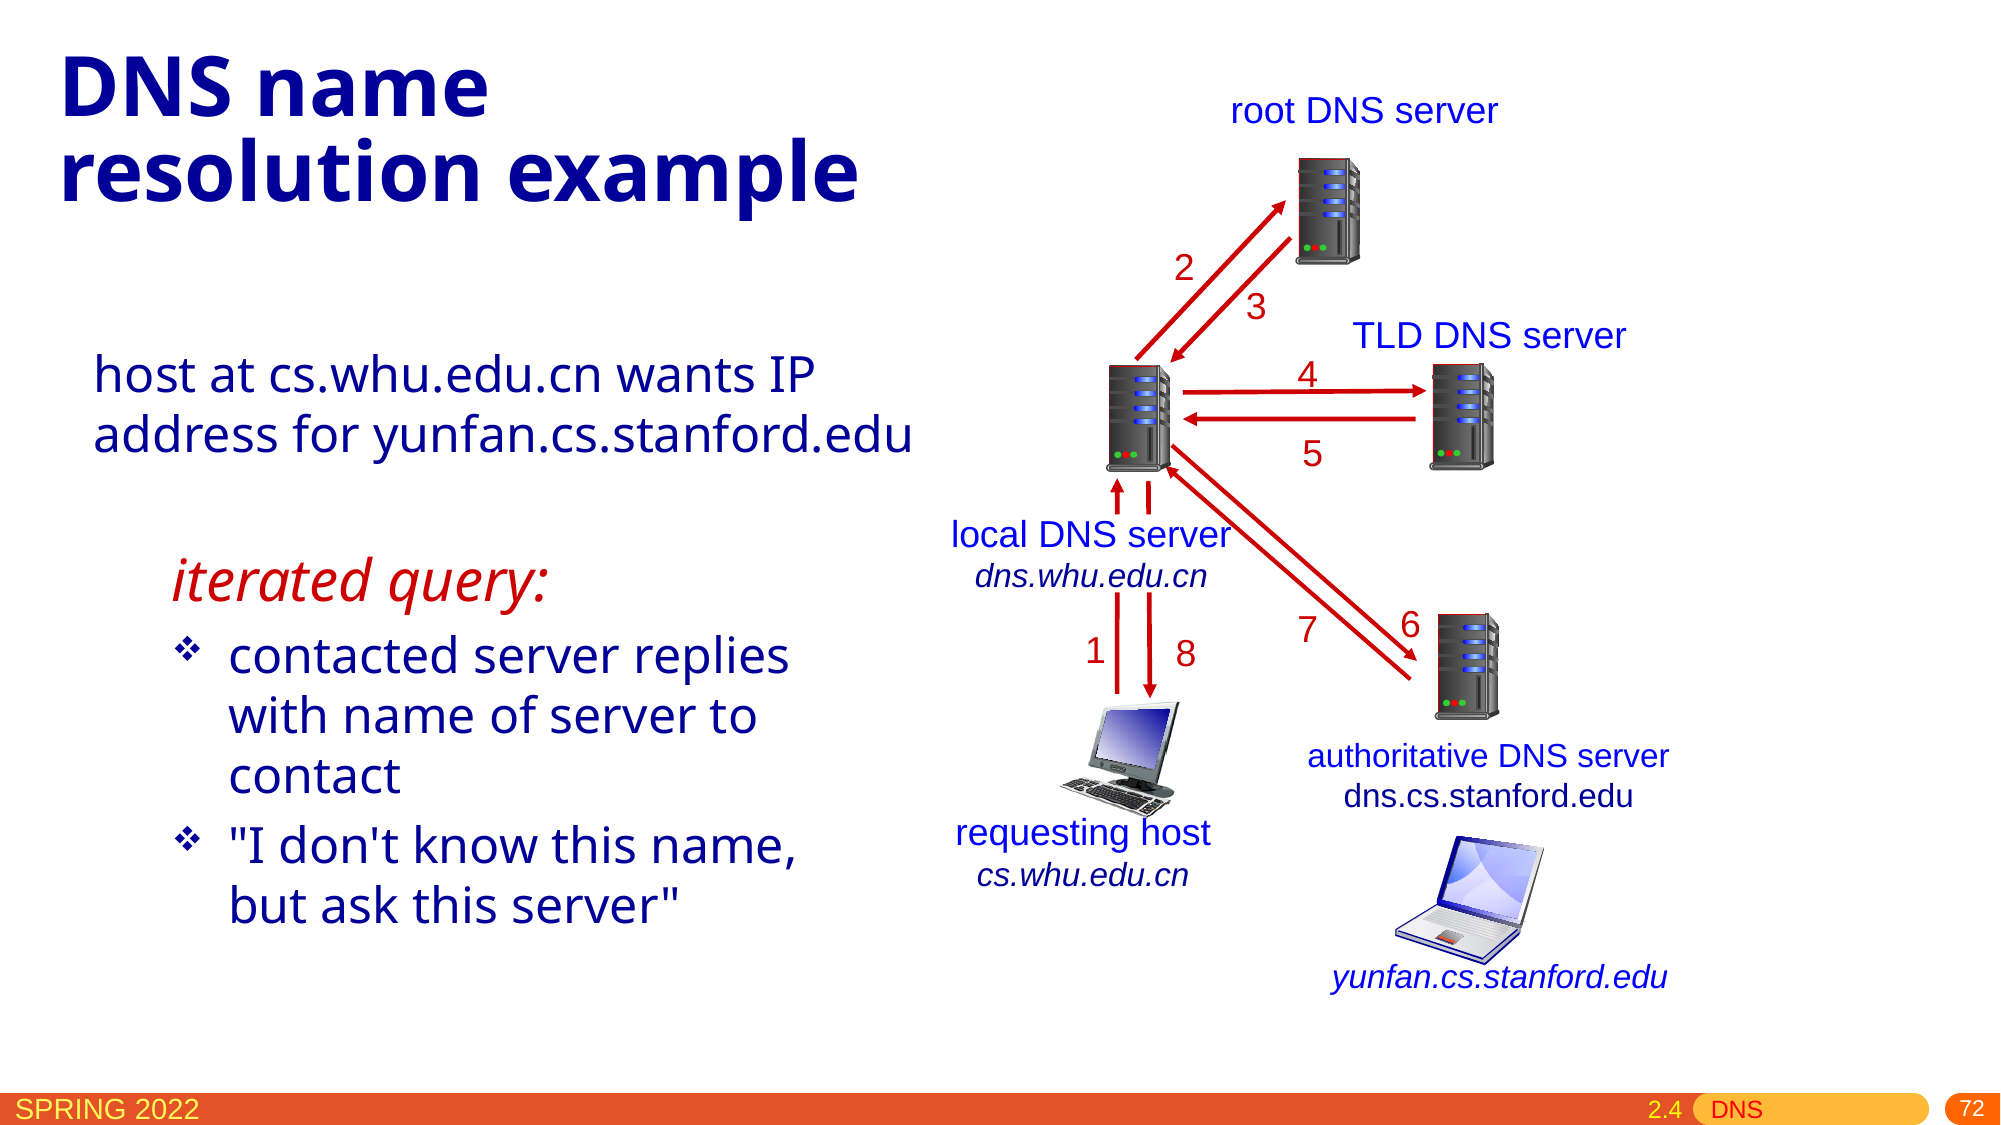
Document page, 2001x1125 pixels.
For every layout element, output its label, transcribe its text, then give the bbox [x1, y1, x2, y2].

text_box 3 [1230, 274, 1282, 335]
list host at cs.whu.edu.cn wants IP address for yunfan.cs.stanford.edu [78, 335, 995, 495]
text_box 1 [1070, 618, 1121, 679]
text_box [1295, 158, 1361, 265]
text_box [1435, 613, 1500, 720]
text_box 5 [1287, 422, 1338, 482]
text_box [1251, 514, 1417, 661]
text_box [1429, 363, 1495, 470]
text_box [1031, 696, 1184, 828]
text_box [1170, 300, 1230, 363]
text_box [1395, 835, 1545, 969]
text_box 6 [1385, 592, 1436, 653]
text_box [935, 501, 1248, 603]
text_box 2.4 DNS [1626, 1086, 1945, 1125]
text_box TLD DNS server [1324, 303, 1655, 364]
text_box 2 [1159, 235, 1210, 296]
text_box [1106, 365, 1172, 472]
text_box yunfan.cs.stanford.edu [1316, 947, 1684, 1002]
text_box [1111, 480, 1124, 500]
text_box requesting host cs.whu.edu.cn [940, 800, 1227, 901]
text_box authoritative DNS server dns.cs.stanford.edu [1292, 726, 1686, 822]
text_box [1143, 610, 1157, 694]
title DNS name resolution example [43, 35, 1827, 231]
text_box iterated query: contacted server replies with name of server to contact "I don't know this name, but ask this server" [157, 536, 851, 966]
text_box 8 [1160, 621, 1212, 682]
text_box 7 [1282, 597, 1333, 658]
text_box [1182, 412, 1416, 426]
text_box 4 [1282, 342, 1333, 402]
text_box [1333, 384, 1424, 398]
